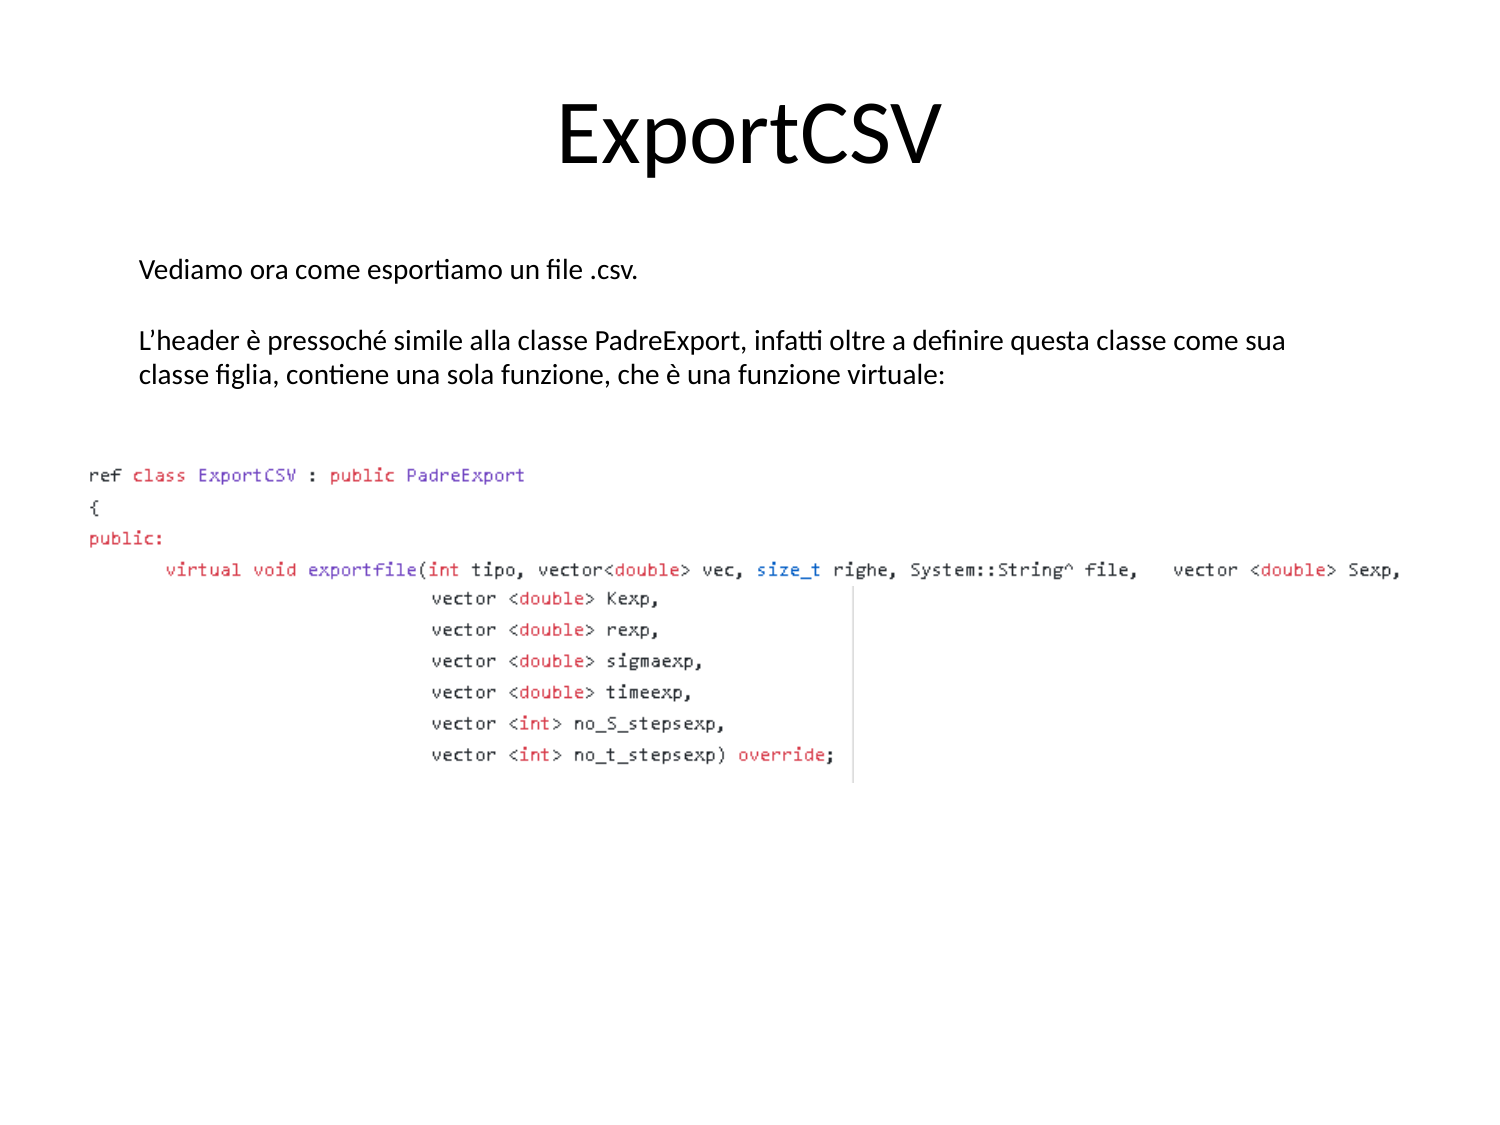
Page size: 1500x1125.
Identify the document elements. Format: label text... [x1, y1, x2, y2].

text_box Vediamo ora come esportiamo un file .csv. L’header è pressoché simile alla classe PadreExport, infatti oltre a definire questa classe come sua classe figlia, contiene una sola funzione, che è una funzione virtuale: [123, 243, 1376, 433]
picture [64, 444, 1425, 784]
title ExportCSV [75, 45, 1425, 209]
